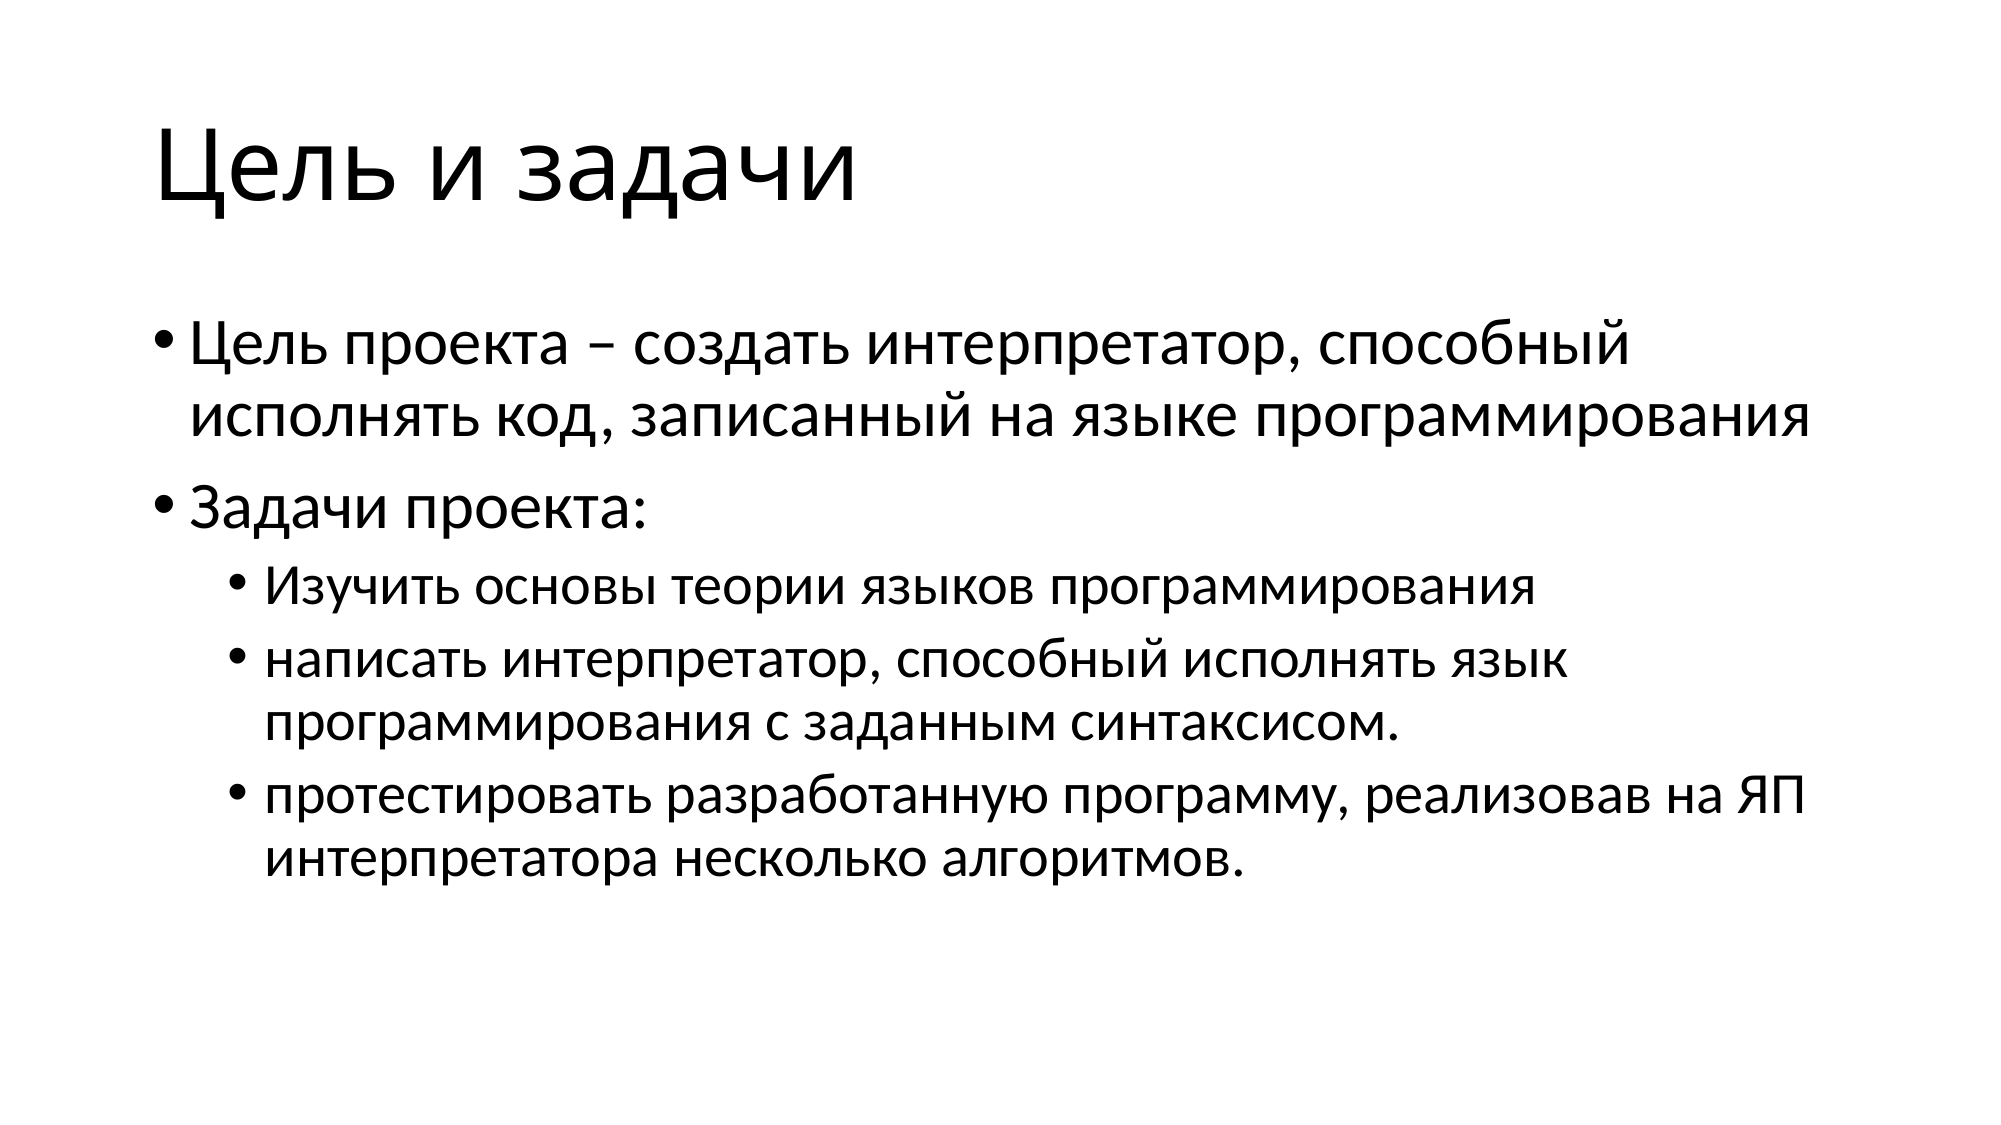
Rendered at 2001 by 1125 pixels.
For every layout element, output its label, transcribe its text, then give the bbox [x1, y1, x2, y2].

text_box Цель проекта – создать интерпретатор, способный исполнять код, записанный на языке программирования Задачи проекта: Изучить основы теории языков программирования написать интерпретатор, способный исполнять язык программирования с заданным синтаксисом. протестировать разработанную программу, реализовав на ЯП интерпретатора несколько алгоритмов. [137, 299, 1863, 1014]
text_box Цель и задачи [137, 59, 1863, 278]
